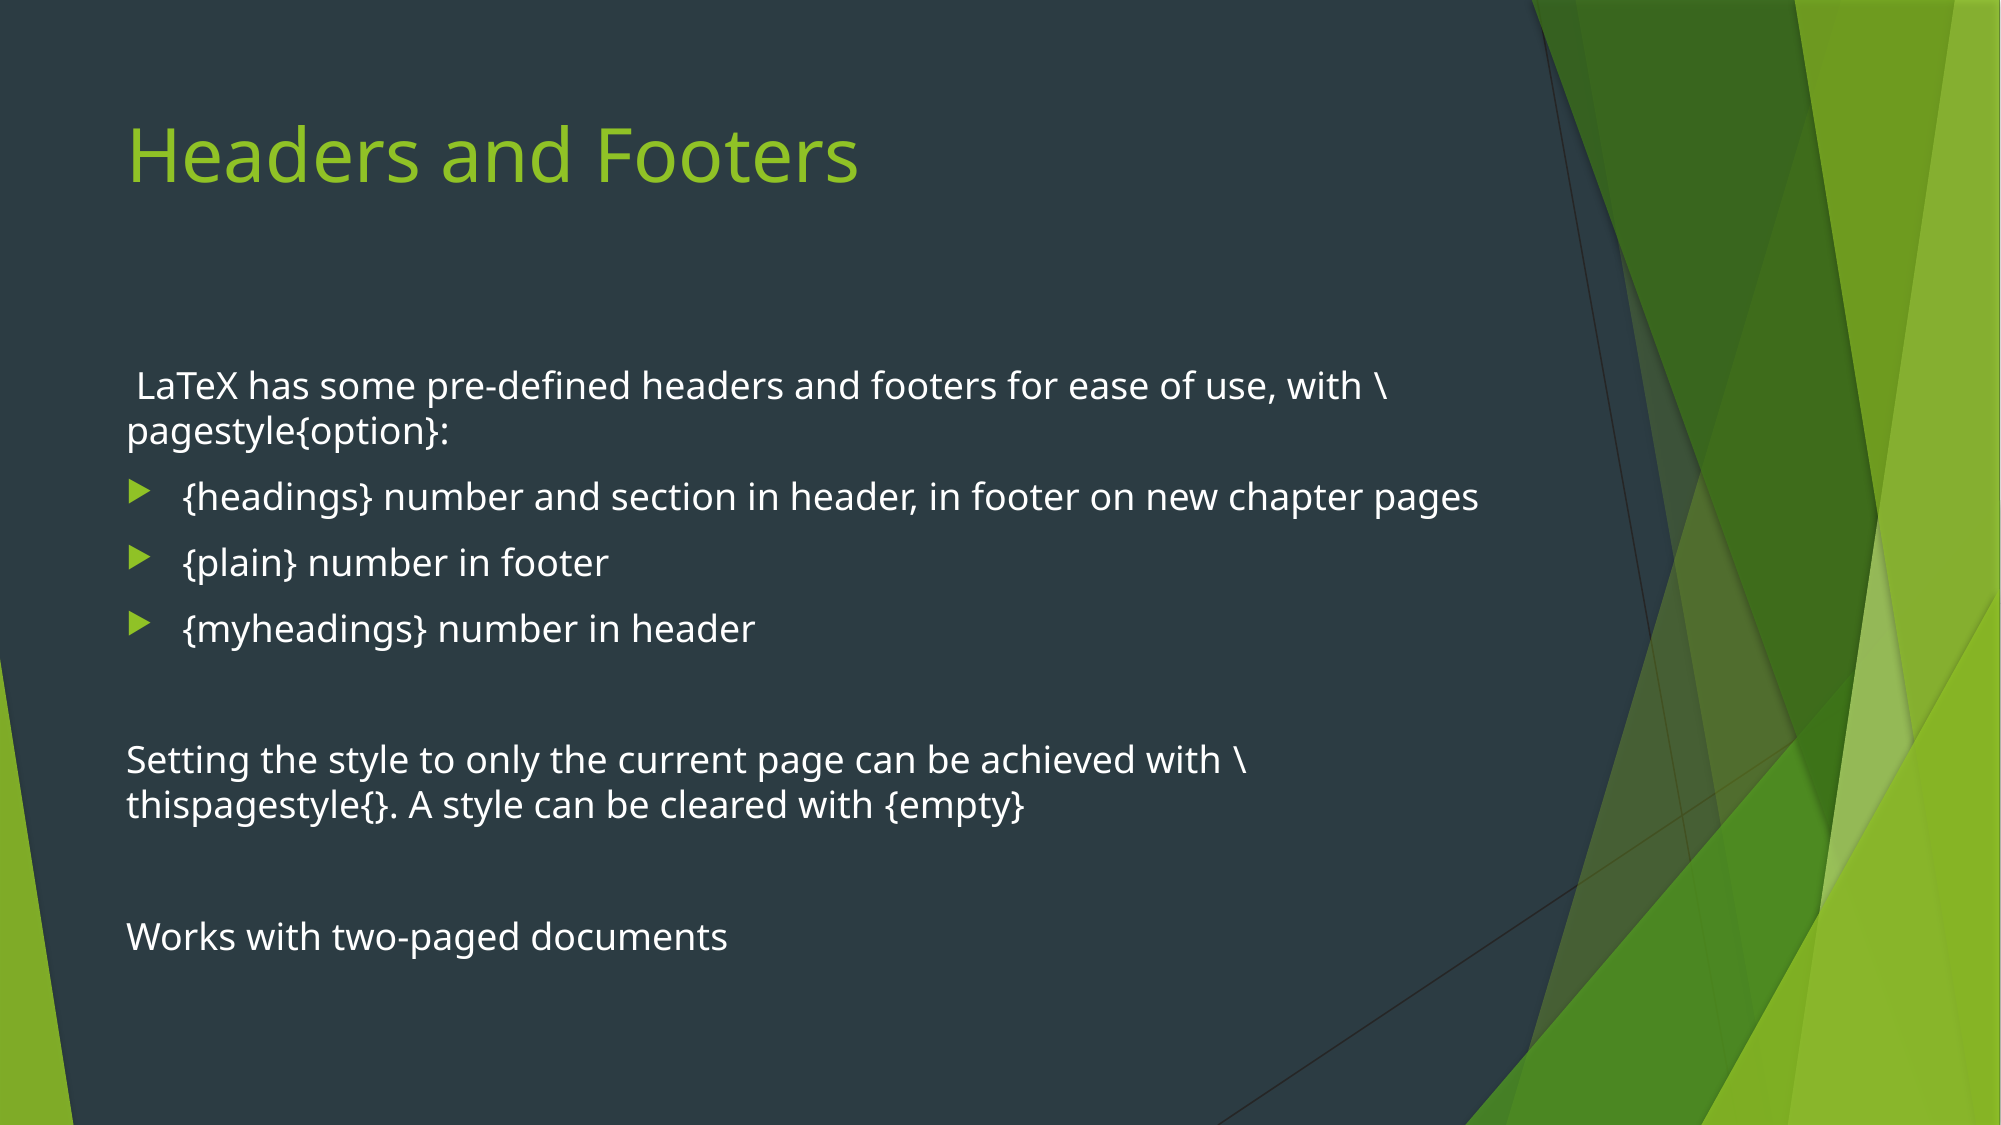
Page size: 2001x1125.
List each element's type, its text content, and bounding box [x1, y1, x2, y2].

list LaTeX has some pre-defined headers and footers for ease of use, with \pagestyle{option}: {headings} number and section in header, in footer on new chapter pages {plain} number in footer {myheadings} number in header Setting the style to only the current page can be achieved with \thispagestyle{}. A style can be cleared with {empty} Works with two-paged documents [111, 354, 1522, 992]
title Headers and Footers [111, 99, 1522, 317]
